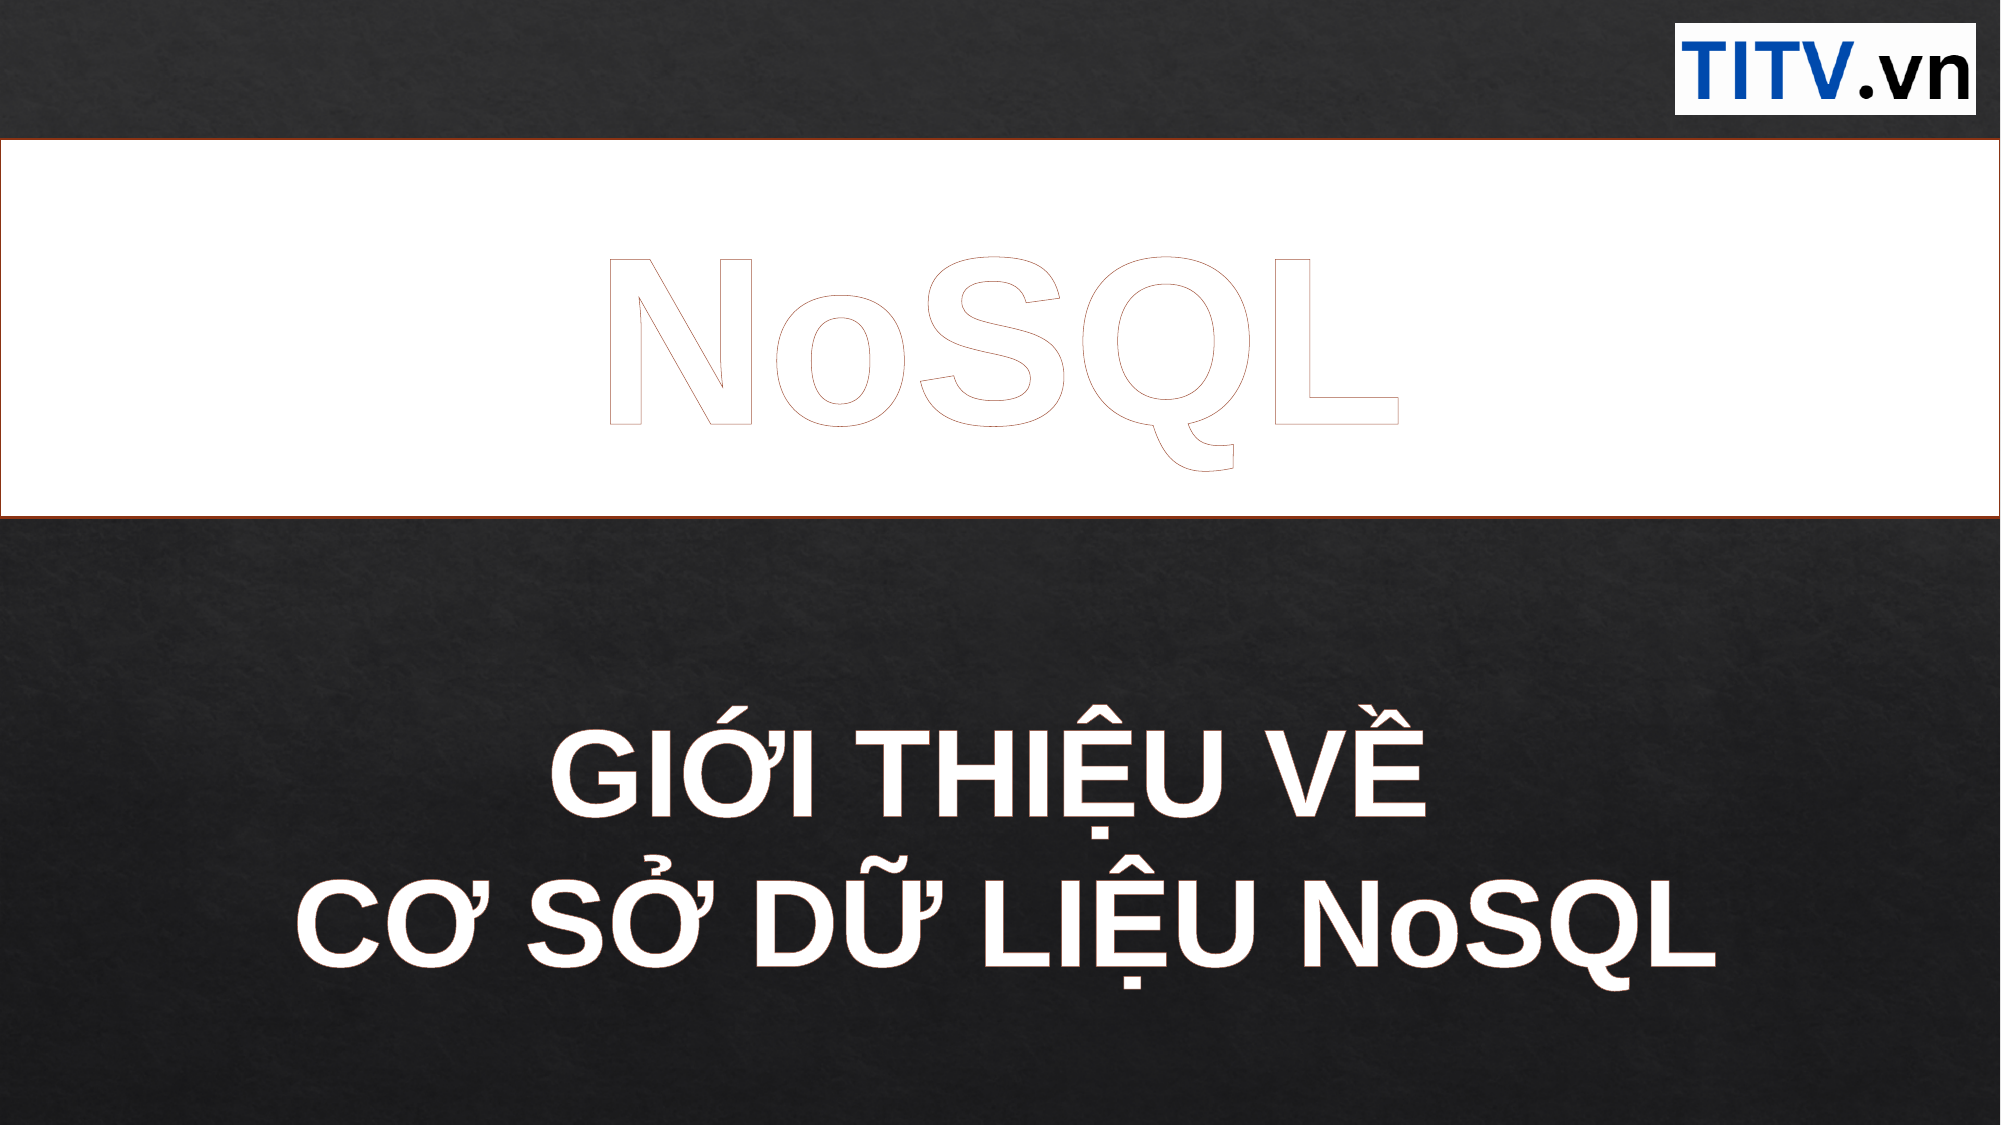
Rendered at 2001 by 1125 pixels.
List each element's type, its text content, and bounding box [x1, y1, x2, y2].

text_box GIỚI THIỆU VỀ CƠ SỞ DỮ LIỆU NoSQL [36, 684, 1976, 1000]
text_box NoSQL [0, 138, 2000, 519]
picture [1674, 23, 1977, 116]
